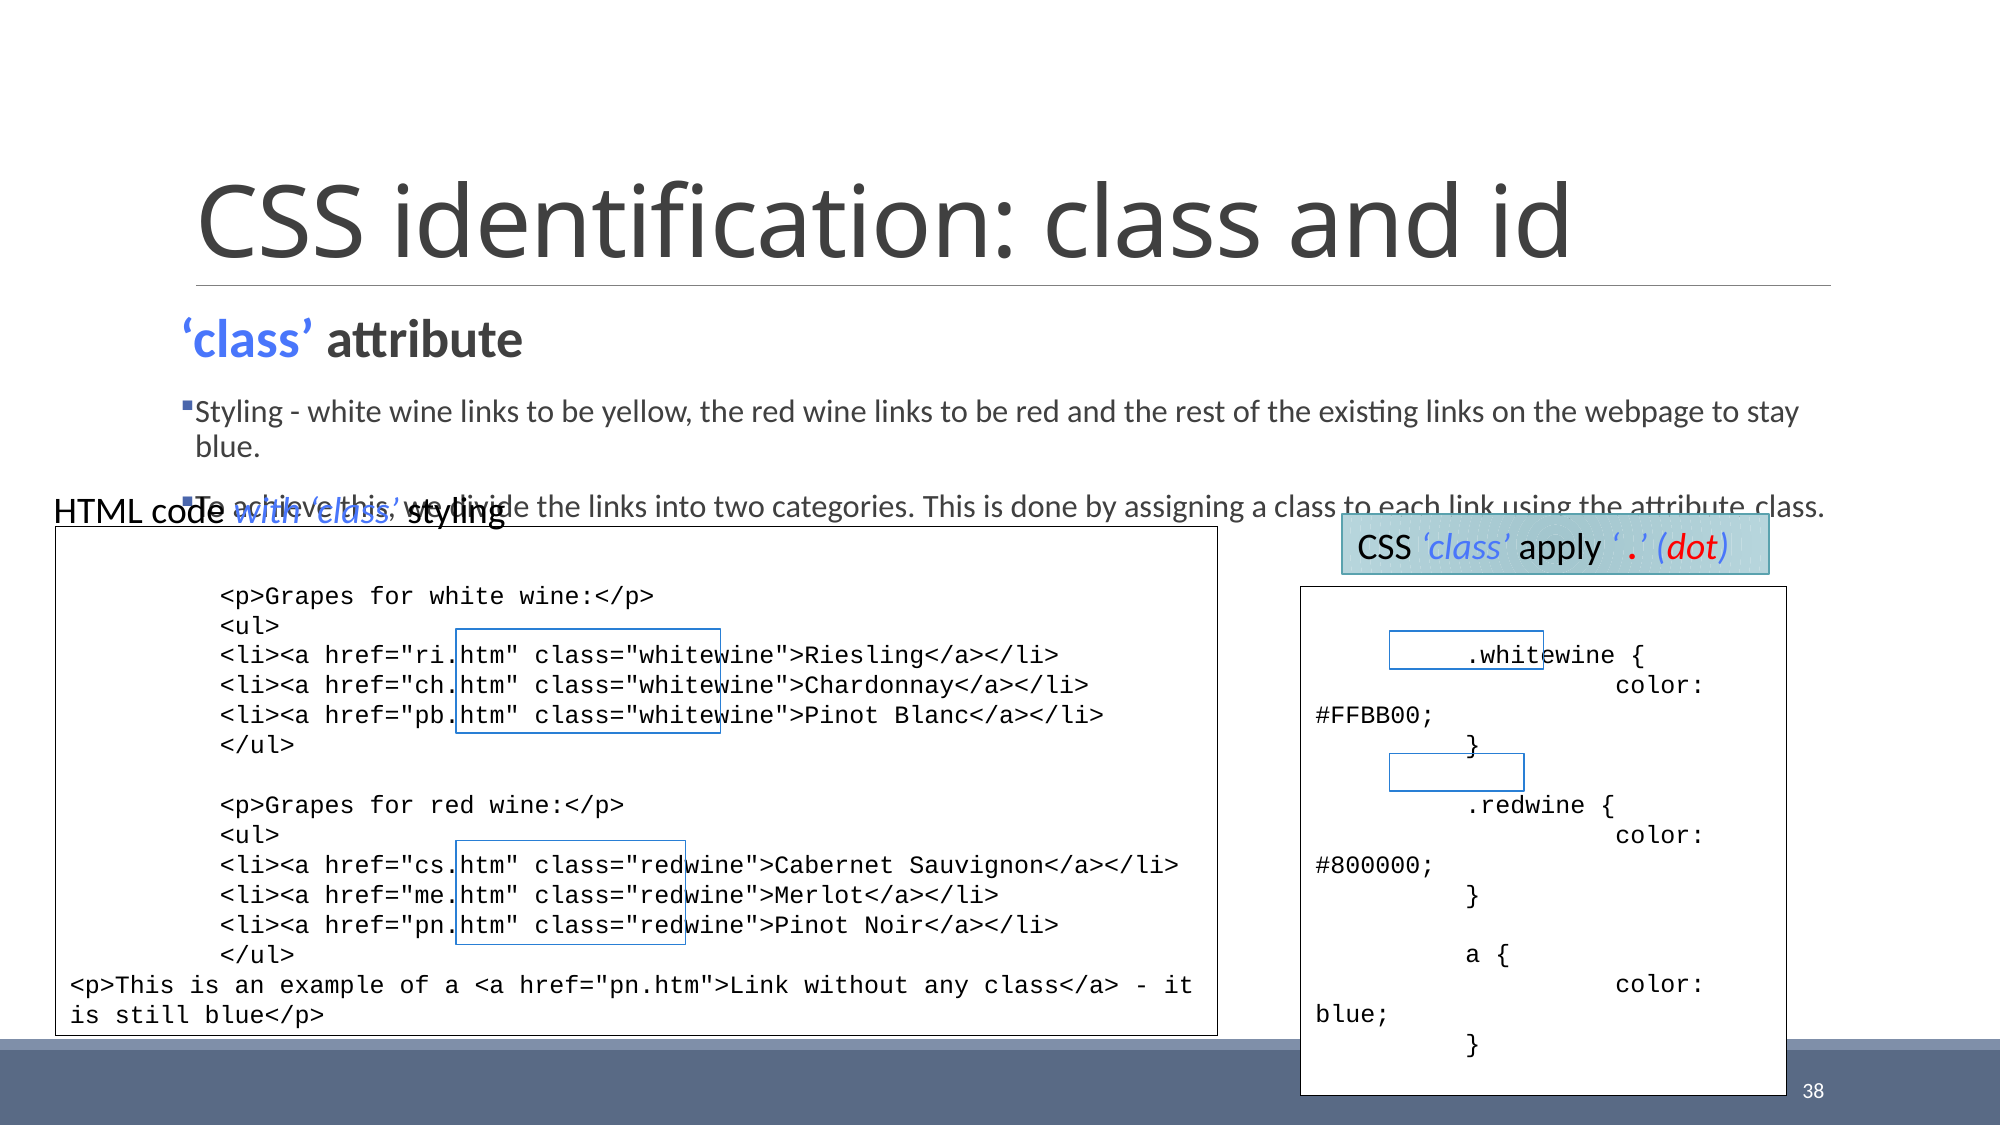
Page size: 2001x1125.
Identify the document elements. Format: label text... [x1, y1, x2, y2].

list ‘class’ attribute Styling - white wine links to be yellow, the red wine links to be red and the rest of the existing links on the webpage to stay blue. To achieve this, we divide the links into two categories. This is done by assigning a class to each link using the attribute class. [180, 302, 1830, 541]
text_box HTML code with ‘class’ styling [38, 478, 1039, 539]
text_box CSS ‘class’ apply ‘ .’ (dot) [1341, 513, 1770, 575]
text_box <p>Grapes for white wine:</p> <ul> <li><a href="ri.htm" class="whitewine">Riesling</a></li> <li><a href="ch.htm" class="whitewine">Chardonnay</a></li> <li><a href="pb.htm" class="whitewine">Pinot Blanc</a></li> </ul> <p>Grapes for red wine:</p> <ul> <li><a href="cs.htm" class="redwine">Cabernet Sauvignon</a></li> <li><a href="me.htm" class="redwine">Merlot</a></li> <li><a href="pn.htm" class="redwine">Pinot Noir</a></li> </ul> <p>This is an example of a <a href="pn.htm">Link without any class</a> - it is still blue</p> [55, 526, 1218, 1036]
text_box [1389, 631, 1544, 669]
text_box [456, 840, 686, 945]
text_box [456, 629, 721, 734]
text_box [1389, 753, 1524, 792]
text_box .whitewine { color: #FFBB00; } .redwine { color: #800000; } a { color: blue; } [1300, 586, 1787, 1096]
slide_number 38 [1624, 1059, 1840, 1120]
title CSS identification: class and id [180, 47, 1830, 285]
